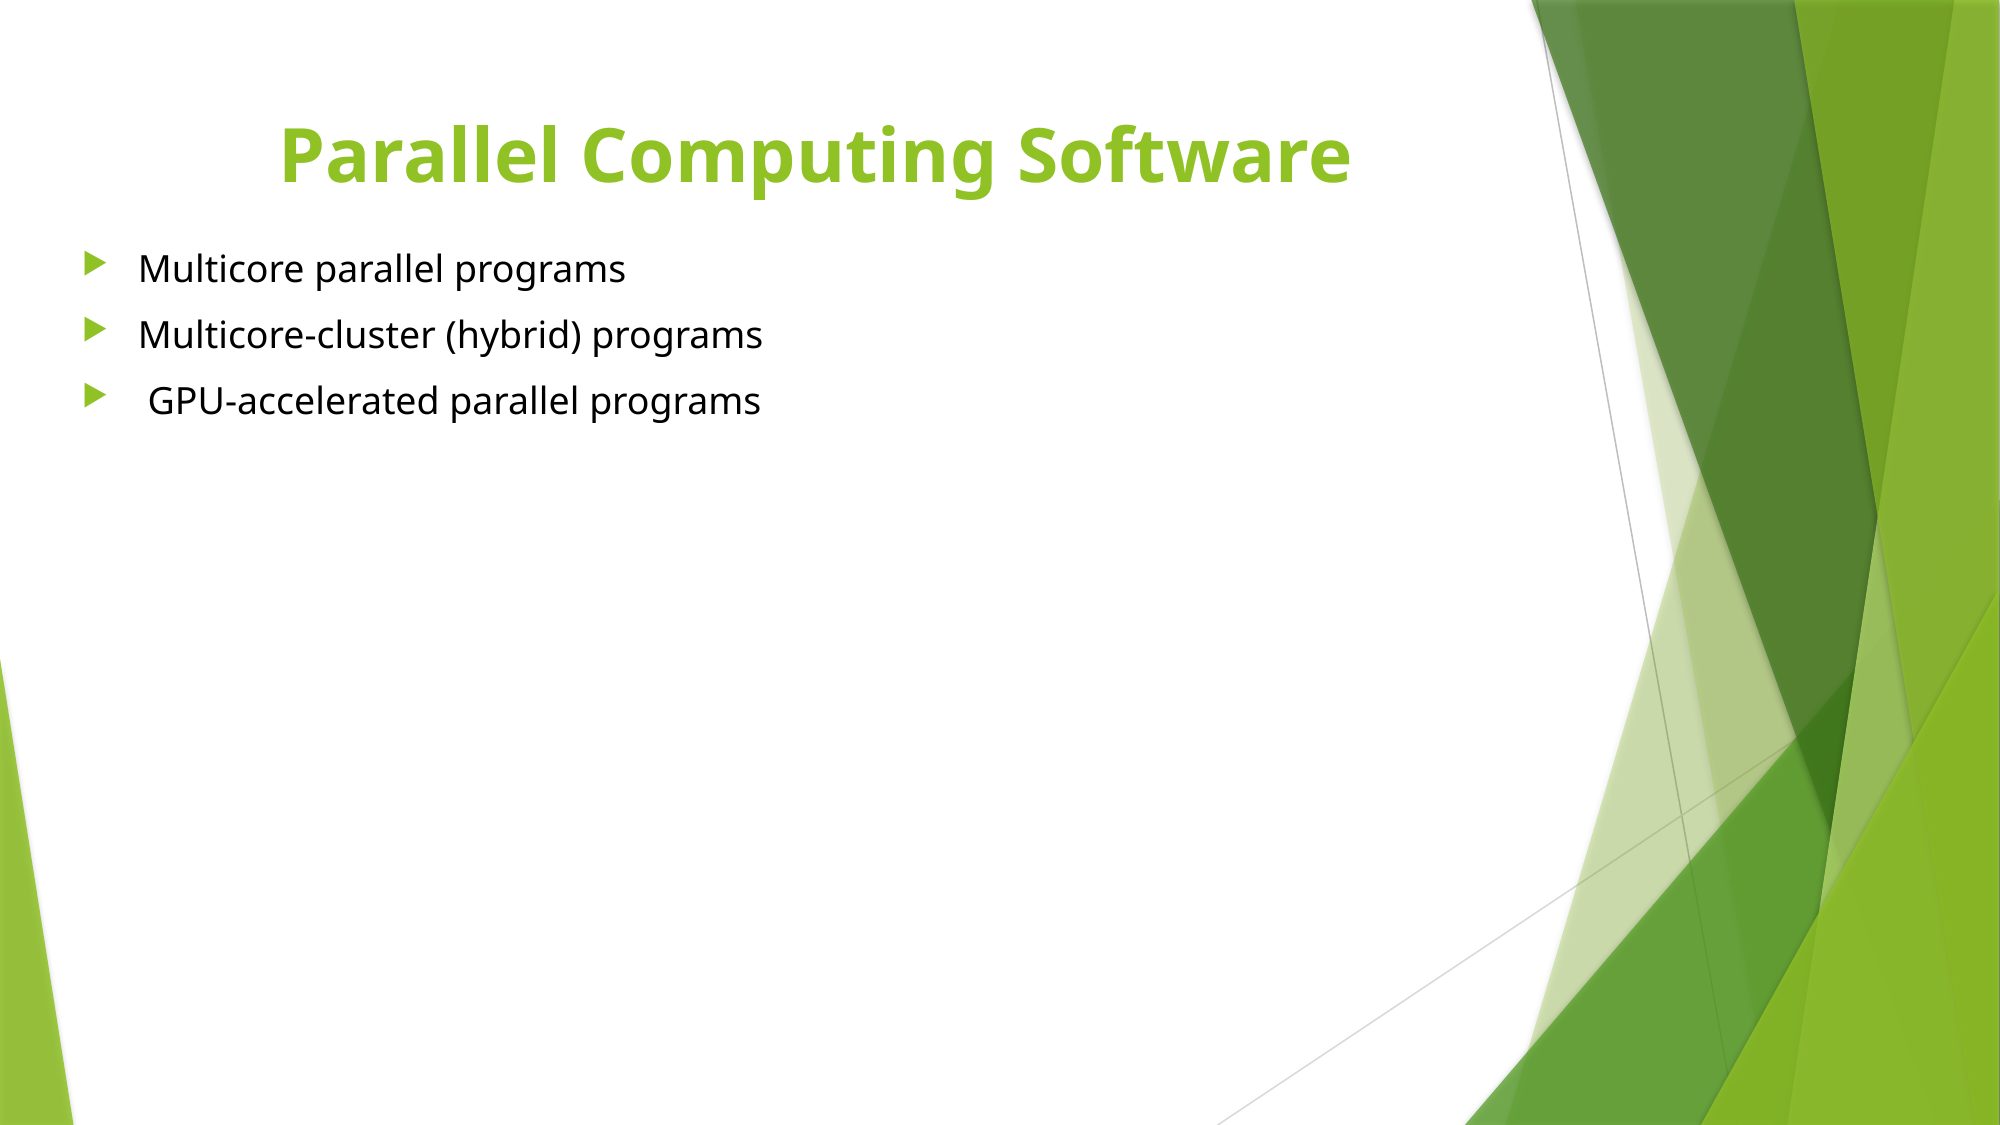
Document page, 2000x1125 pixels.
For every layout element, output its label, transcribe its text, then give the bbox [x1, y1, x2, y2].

title Parallel Computing Software [111, 99, 1521, 237]
list Multicore parallel programs Multicore-cluster (hybrid) programs GPU-accelerated parallel programs [66, 237, 1566, 913]
